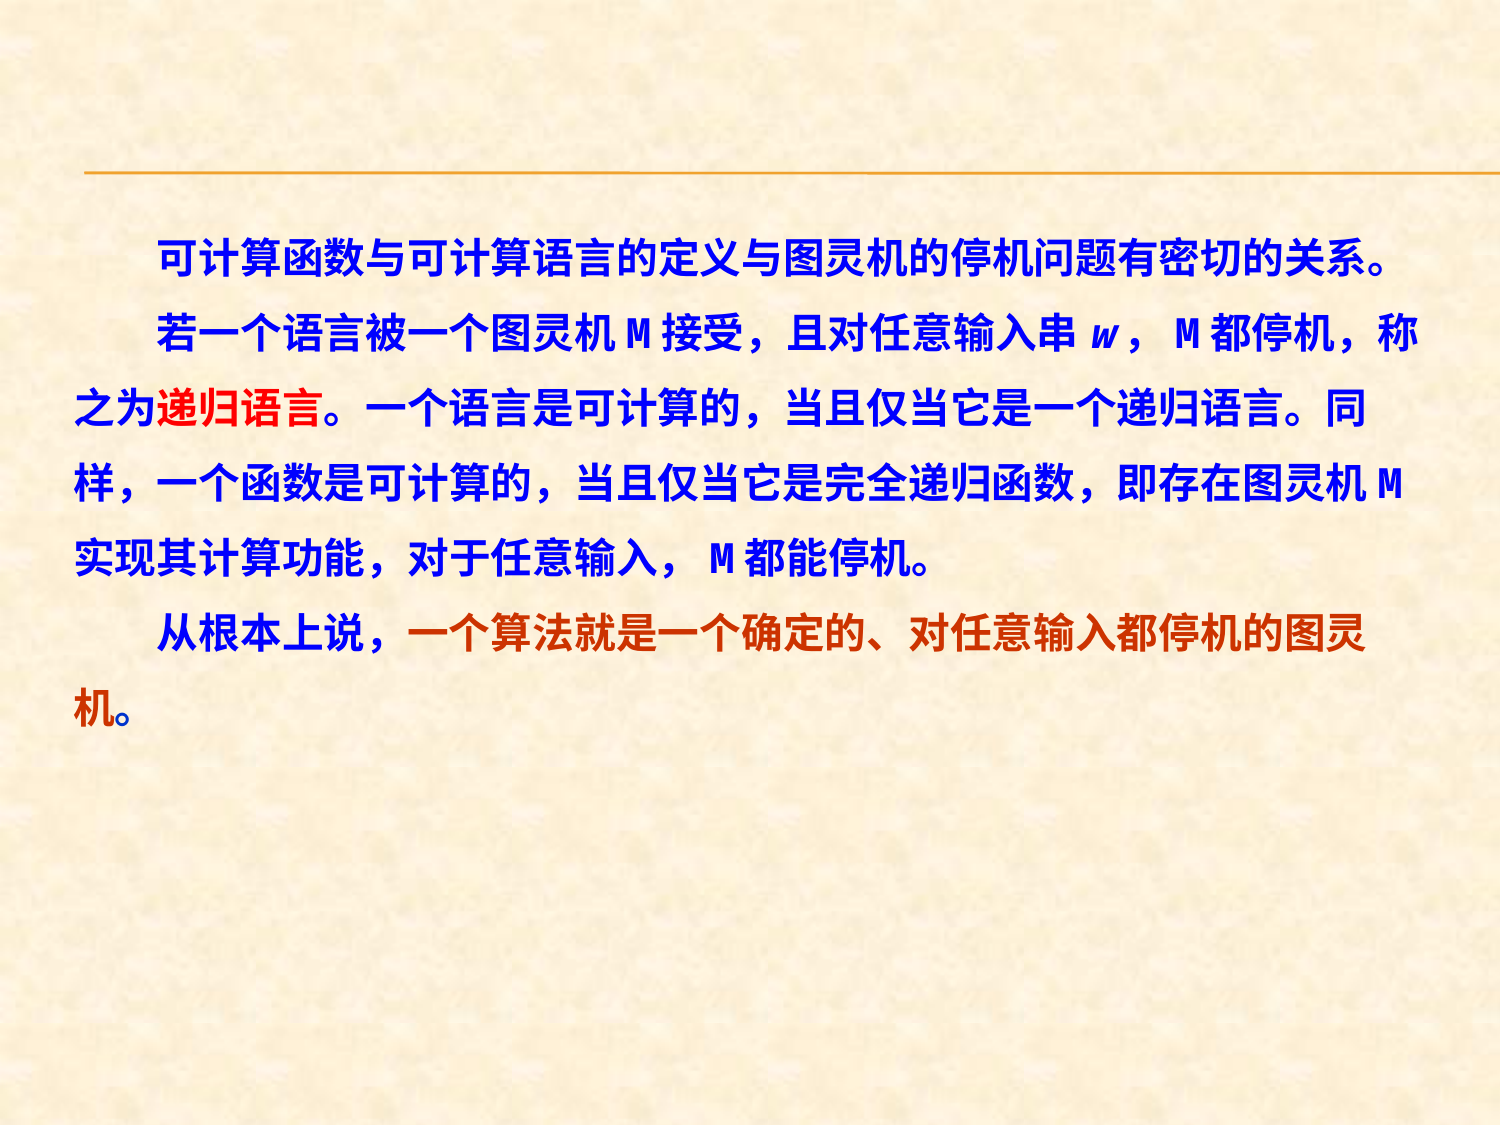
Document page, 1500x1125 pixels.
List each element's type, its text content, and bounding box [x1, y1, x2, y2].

picture [0, 0, 1500, 1125]
text_box 可计算函数与可计算语言的定义与图灵机的停机问题有密切的关系。 若一个语言被一个图灵机M接受，且对任意输入串w，M都停机，称之为递归语言。一个语言是可计算的，当且仅当它是一个递归语言。同样，一个函数是可计算的，当且仅当它是完全递归函数，即存在图灵机M实现其计算功能，对于任意输入，M都能停机。 从根本上说，一个算法就是一个确定的、对任意输入都停机的图灵机。 [58, 199, 1441, 739]
